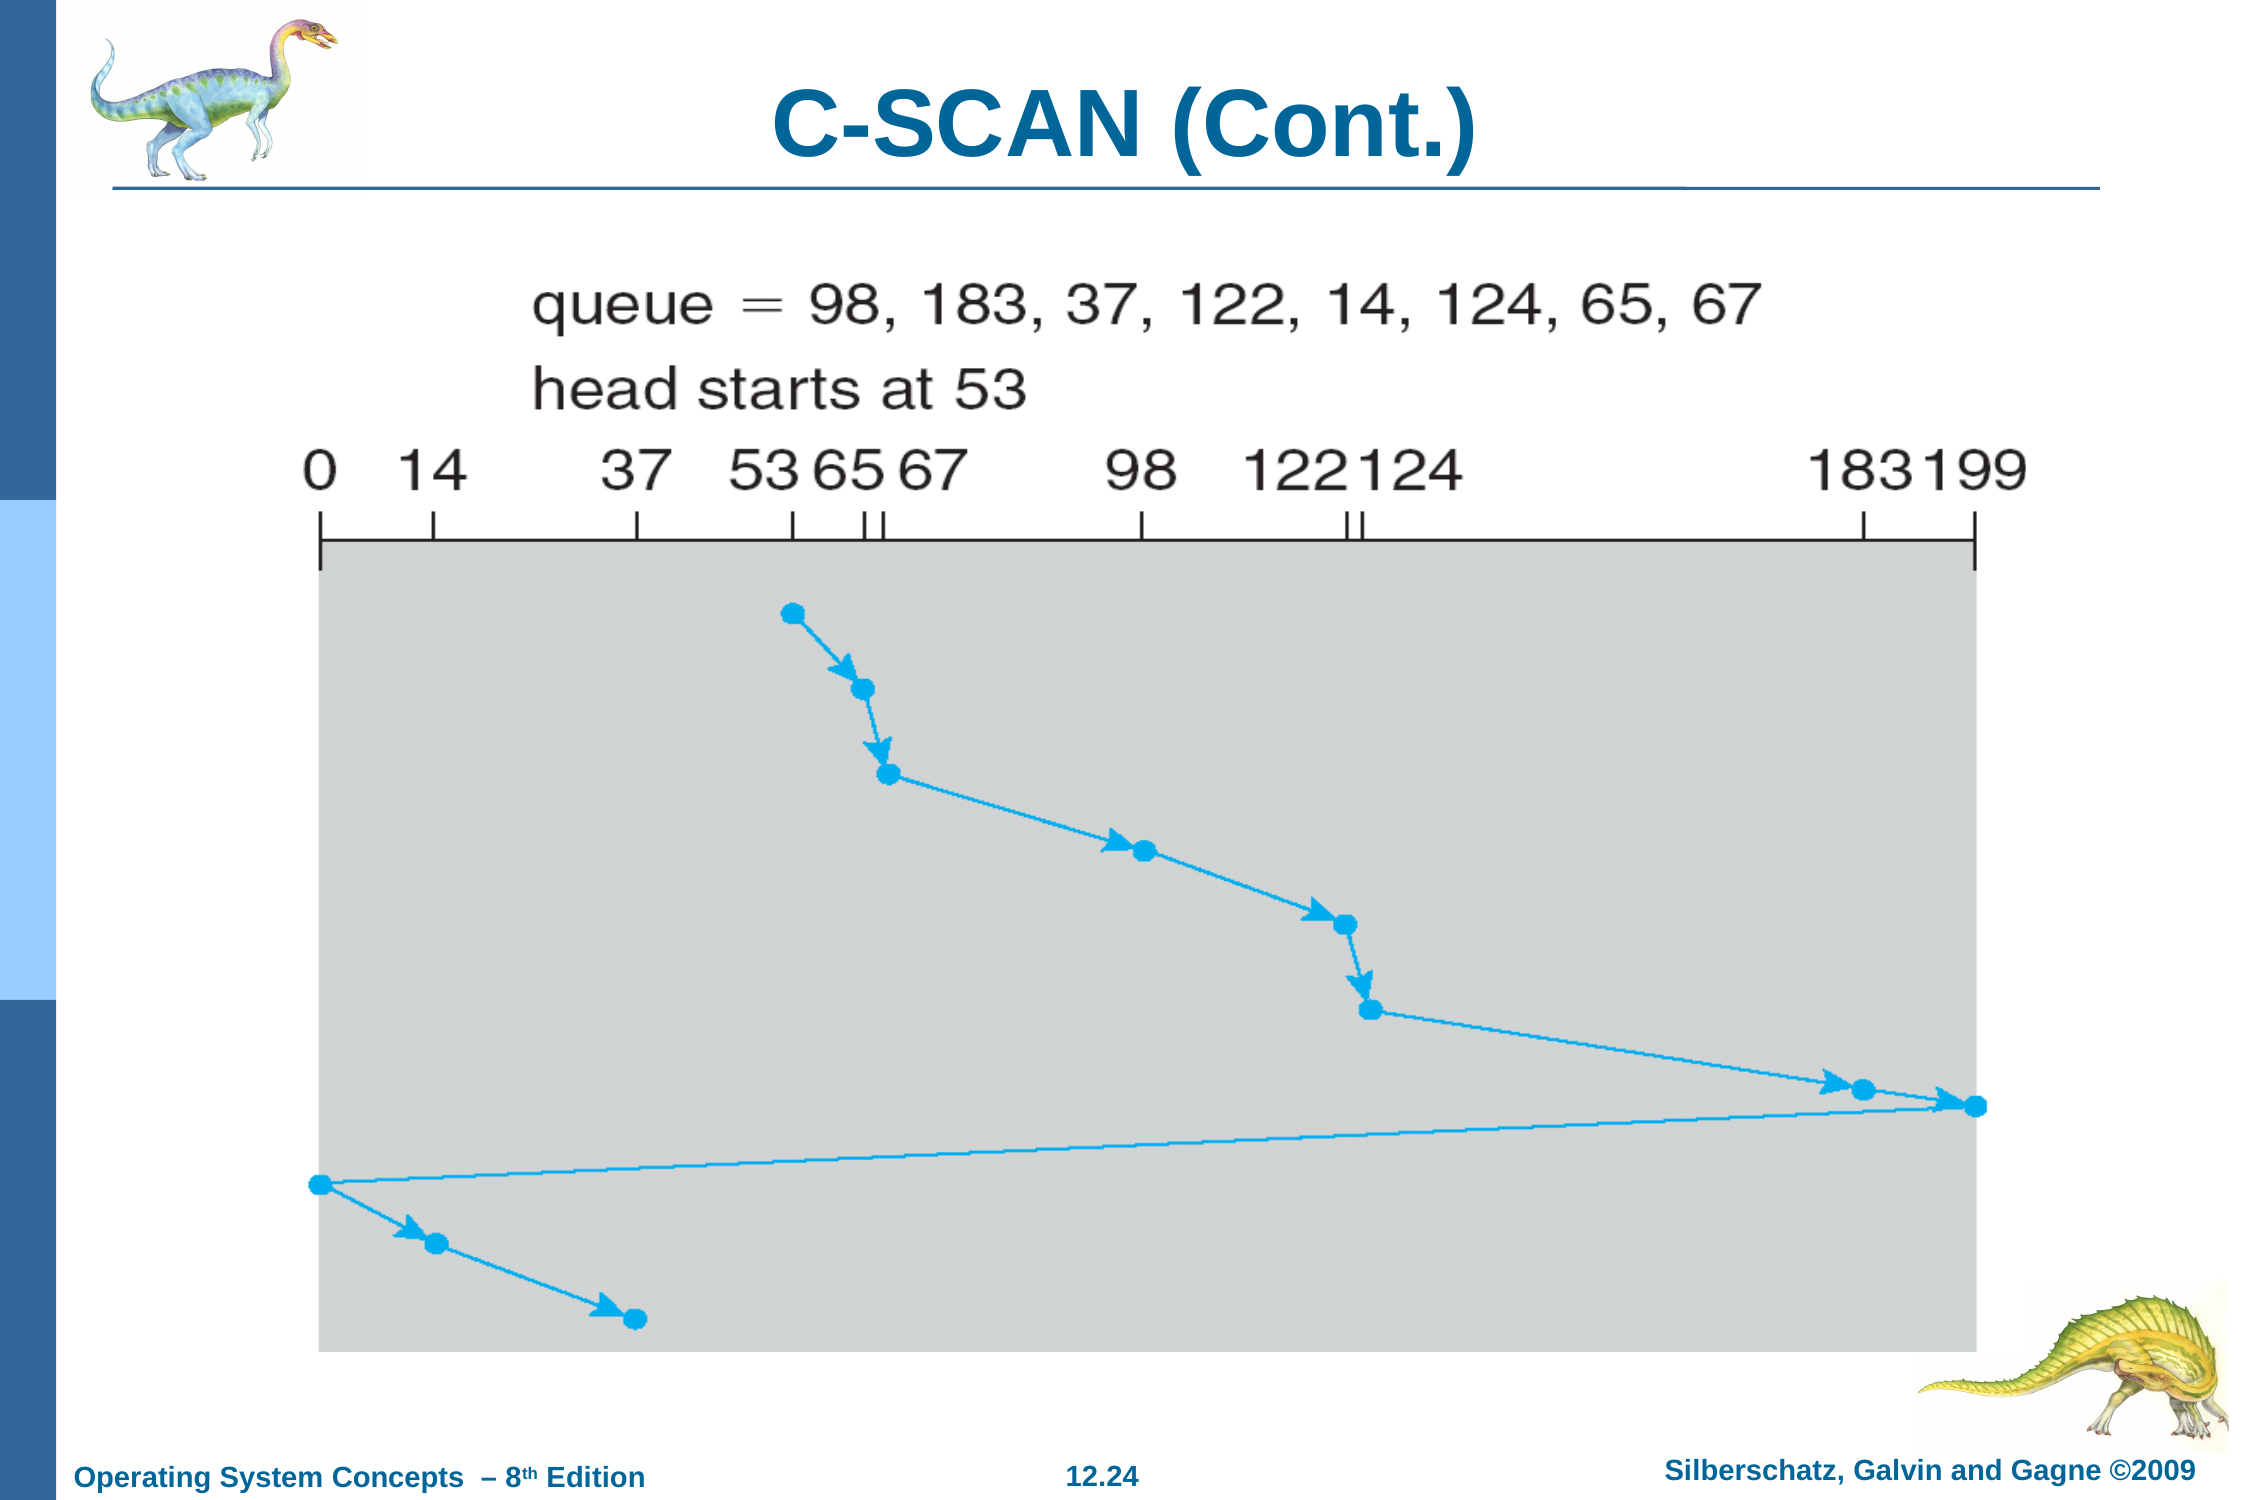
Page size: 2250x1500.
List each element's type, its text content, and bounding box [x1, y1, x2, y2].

picture [302, 270, 2229, 1453]
picture [70, 0, 365, 199]
title C-SCAN (Cont.) [112, 60, 2138, 187]
